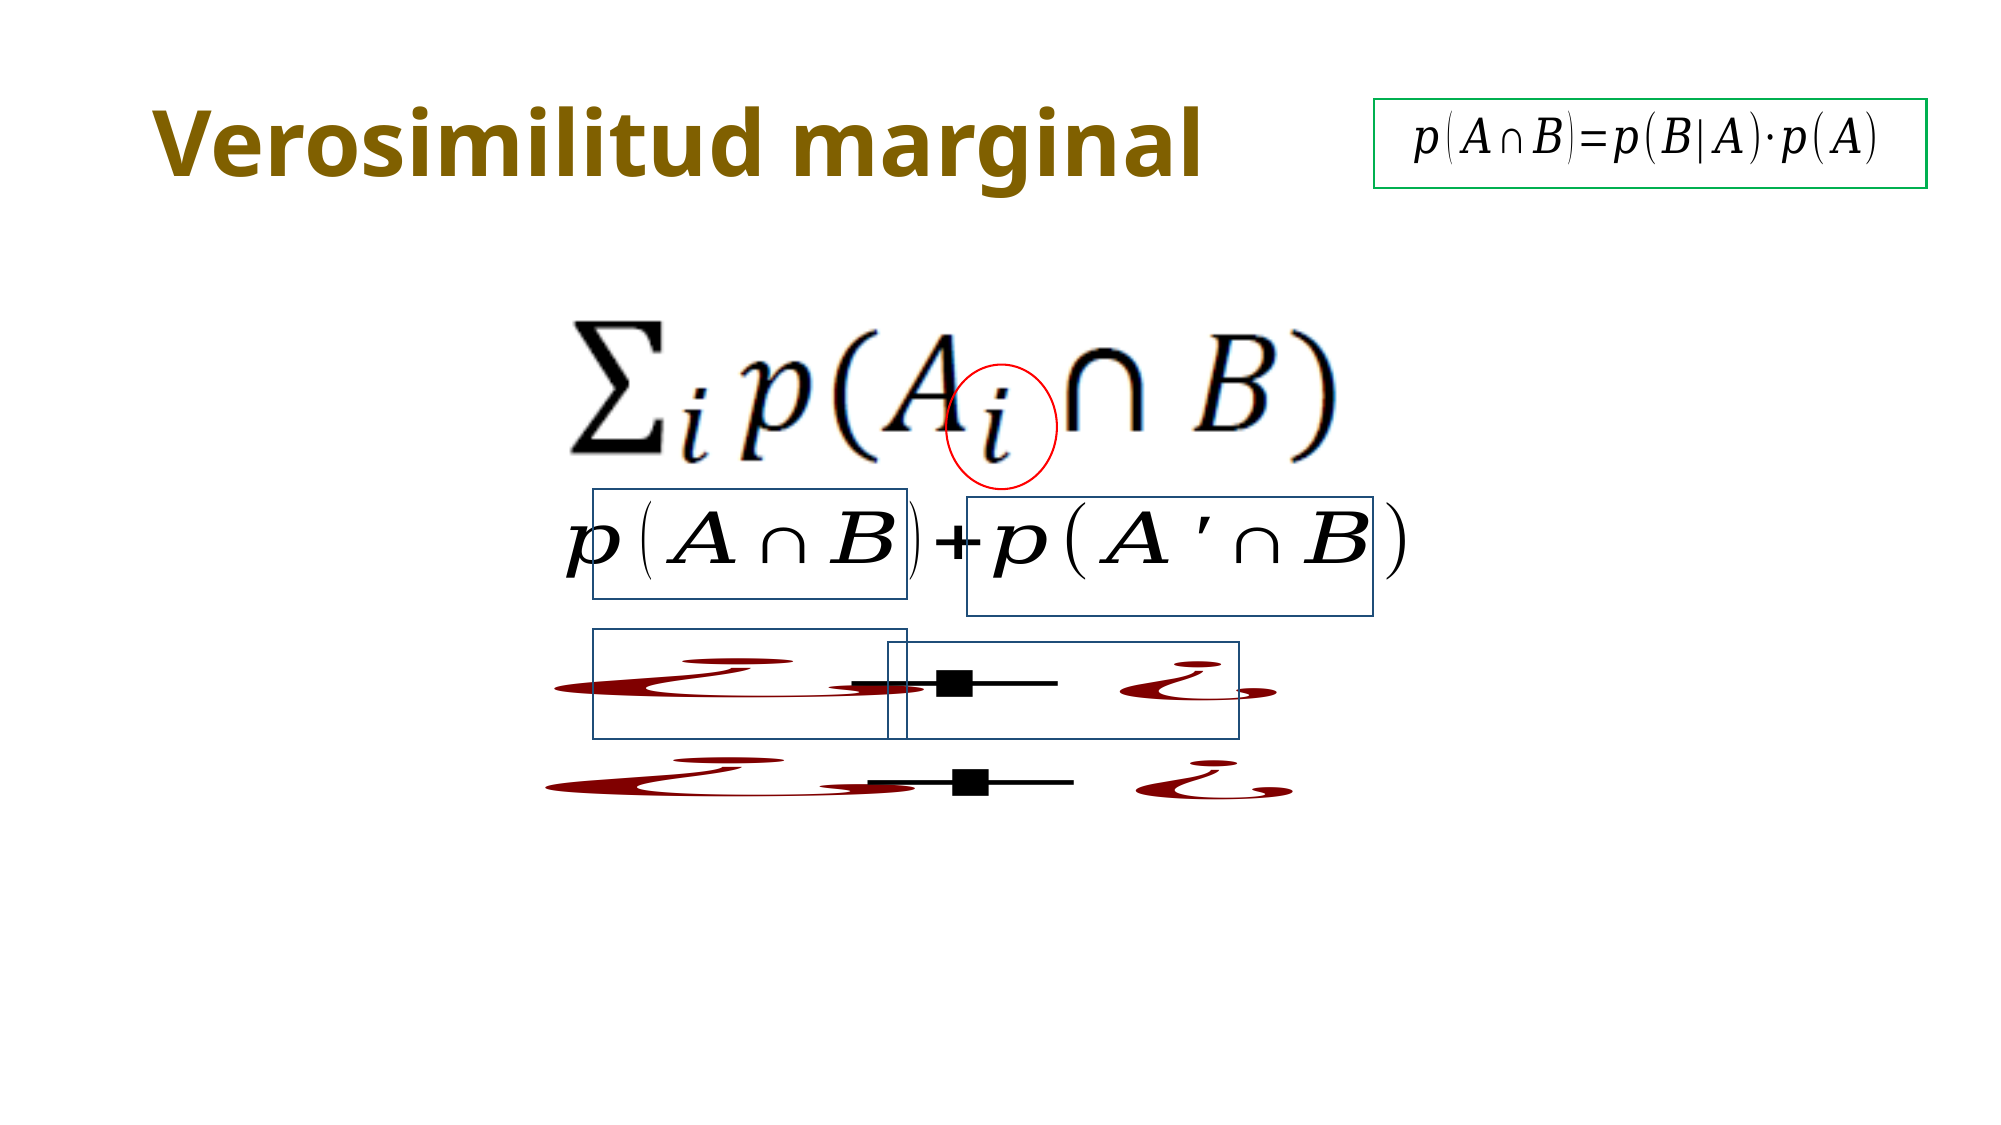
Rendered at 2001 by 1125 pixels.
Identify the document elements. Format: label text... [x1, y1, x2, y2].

text_box [592, 523, 908, 600]
list [1012, 299, 1863, 1014]
picture [523, 231, 1374, 523]
text_box [887, 641, 1240, 740]
text_box [966, 523, 1374, 617]
text_box Verosimilitud marginal [137, 37, 1863, 256]
text_box [592, 628, 908, 740]
text_box [1373, 98, 1928, 189]
